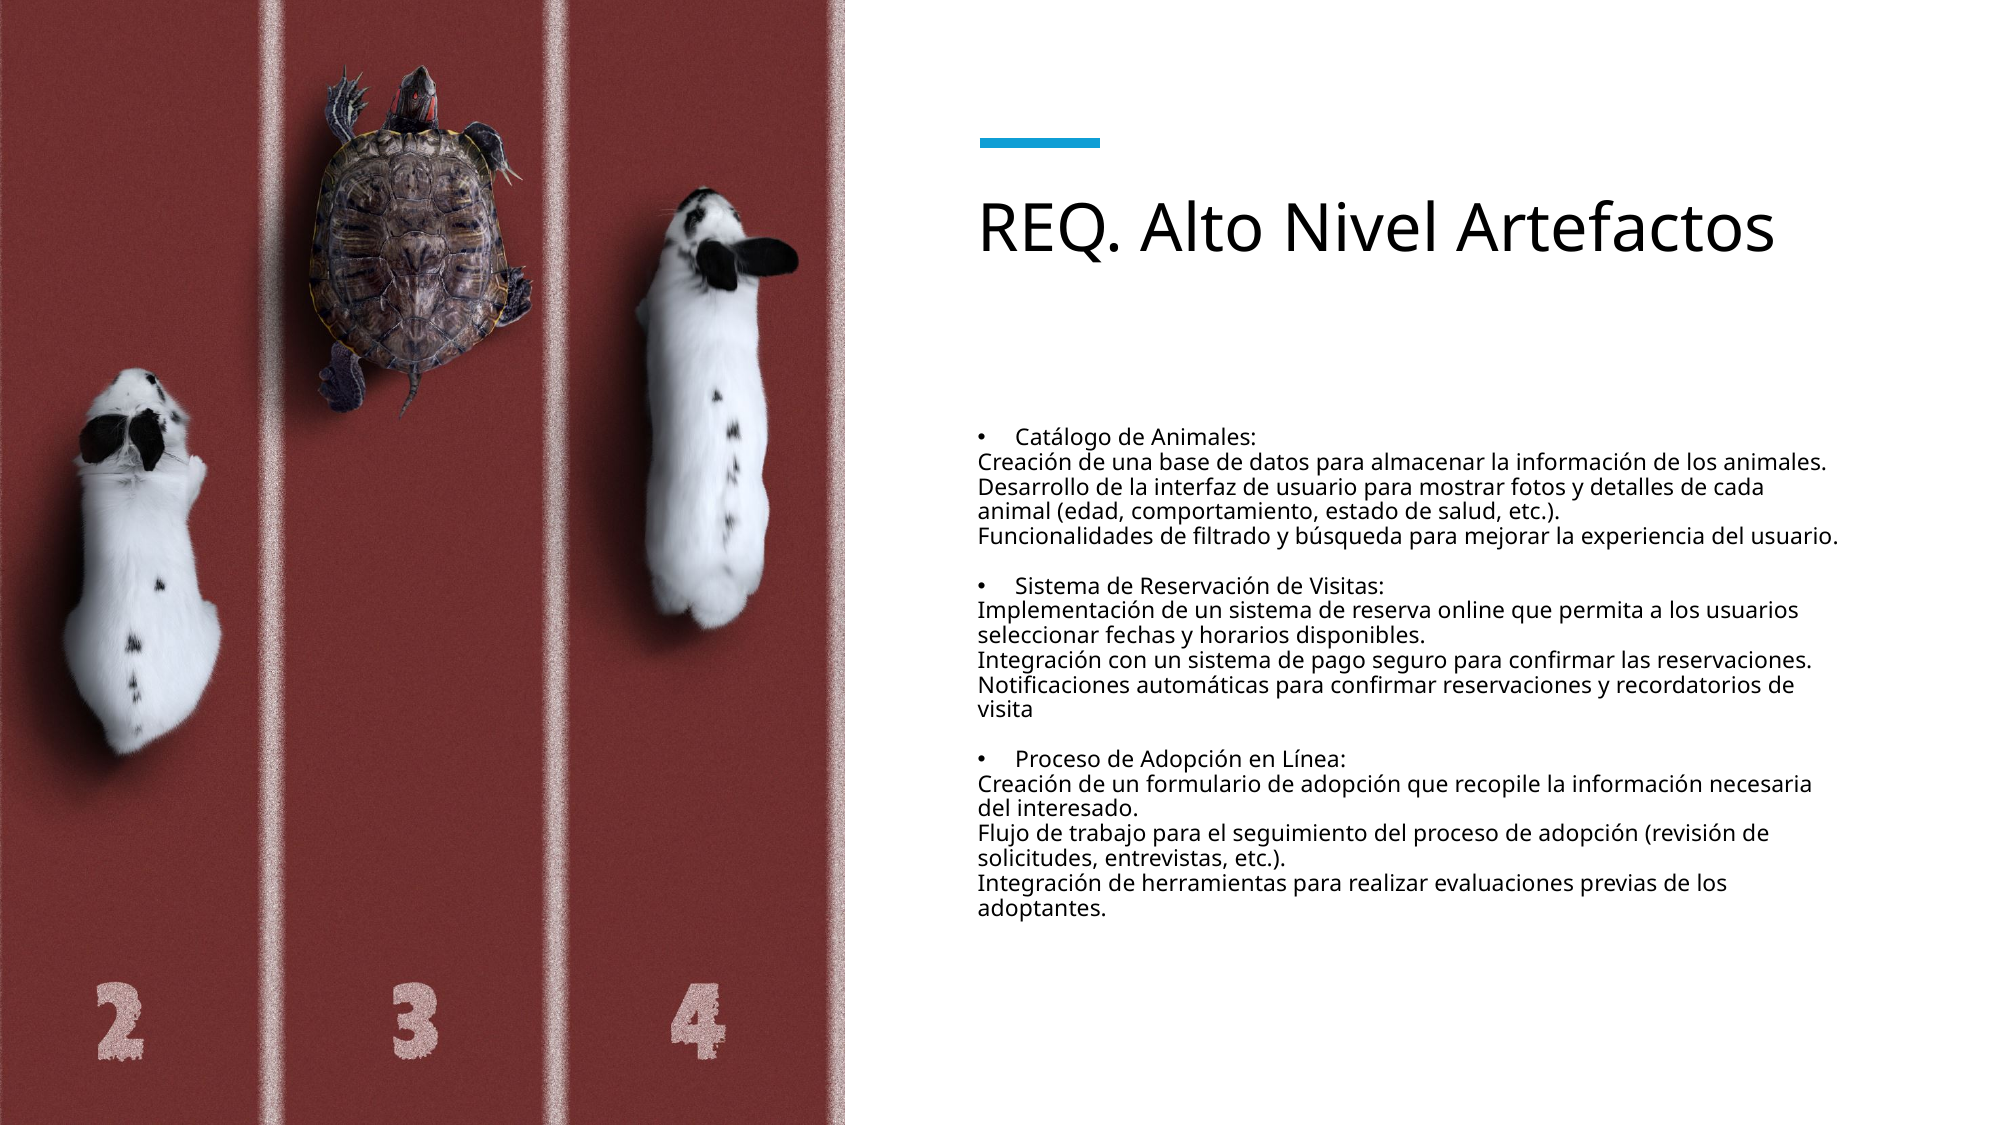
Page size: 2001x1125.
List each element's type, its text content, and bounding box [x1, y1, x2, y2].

picture [0, 0, 846, 1125]
list Catálogo de Animales: Creación de una base de datos para almacenar la información de los animales. Desarrollo de la interfaz de usuario para mostrar fotos y detalles de cada animal (edad, comportamiento, estado de salud, etc.). Funcionalidades de filtrado y búsqueda para mejorar la experiencia del usuario. Sistema de Reservación de Visitas: Implementación de un sistema de reserva online que permita a los usuarios seleccionar fechas y horarios disponibles. Integración con un sistema de pago seguro para confirmar las reservaciones. Notificaciones automáticas para confirmar reservaciones y recordatorios de visita Proceso de Adopción en Línea: Creación de un formulario de adopción que recopile la información necesaria del interesado. Flujo de trabajo para el seguimiento del proceso de adopción (revisión de solicitudes, entrevistas, etc.). Integración de herramientas para realizar evaluaciones previas de los adoptantes. [962, 418, 1856, 1008]
title REQ. Alto Nivel Artefactos [962, 186, 1856, 417]
